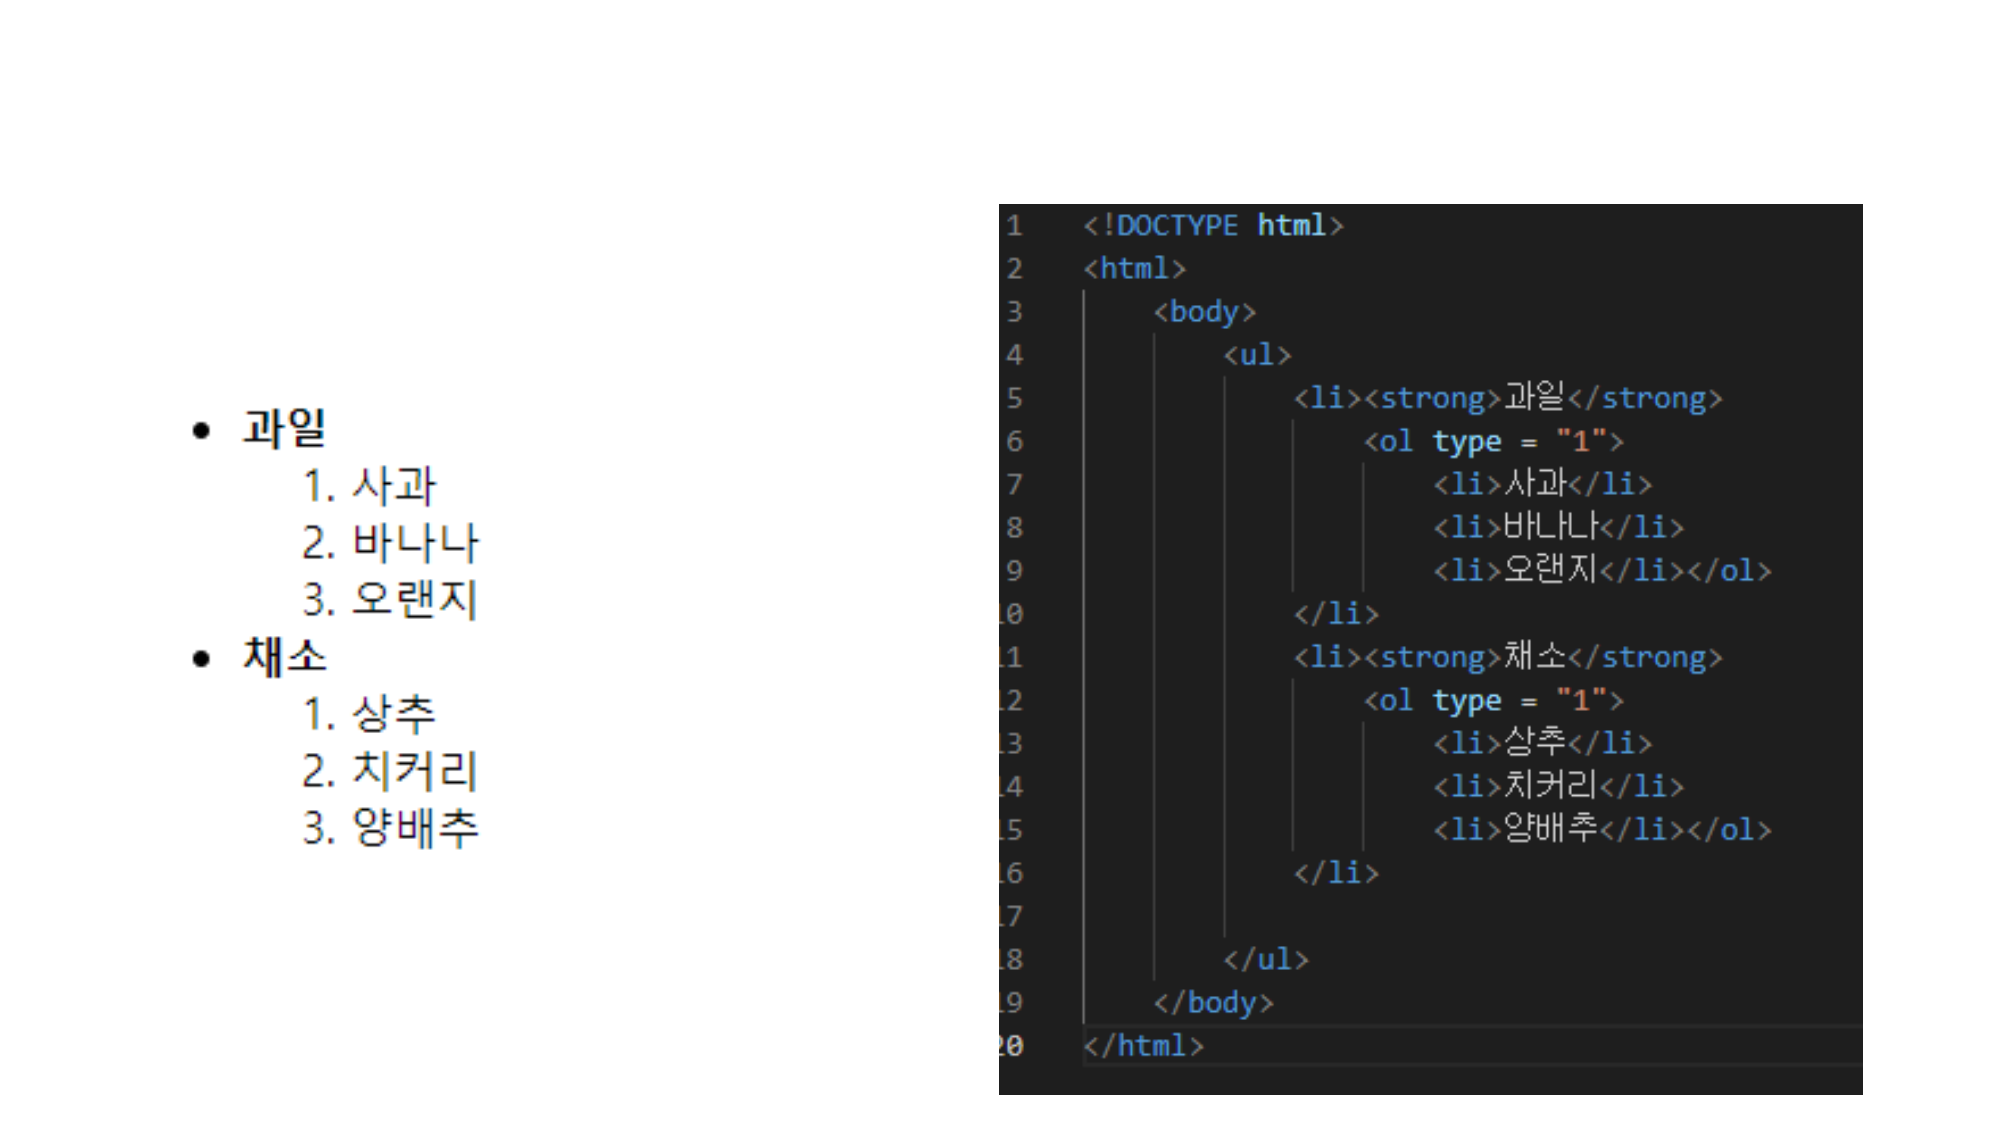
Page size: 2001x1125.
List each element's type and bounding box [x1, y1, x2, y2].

list [999, 204, 1863, 1095]
list [137, 377, 617, 983]
